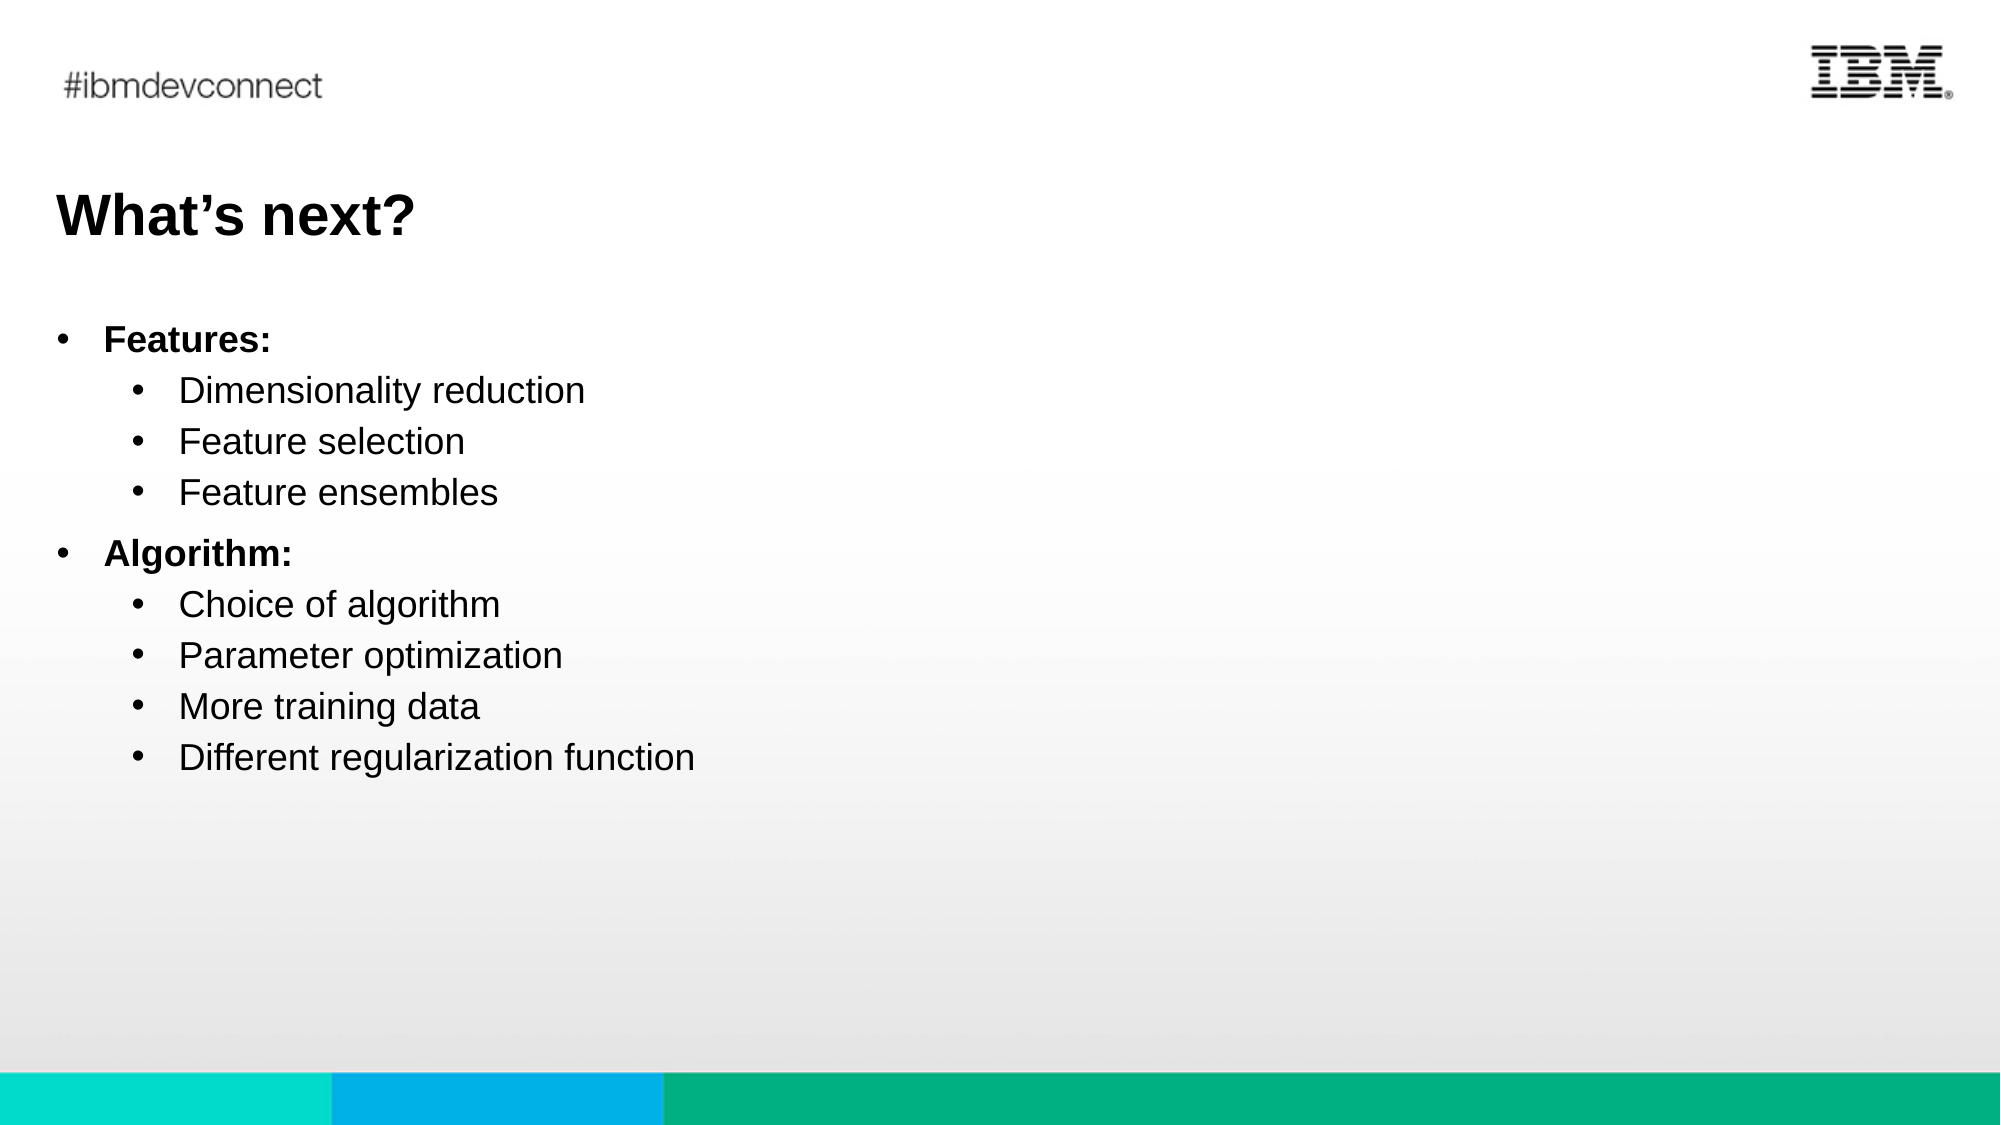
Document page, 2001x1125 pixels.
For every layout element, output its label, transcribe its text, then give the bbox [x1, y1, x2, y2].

picture [0, 0, 2000, 1125]
list Features: Dimensionality reduction Feature selection Feature ensembles Algorithm: Choice of algorithm Parameter optimization More training data Different regularization function [41, 312, 1953, 1061]
title What’s next? [41, 142, 1953, 291]
